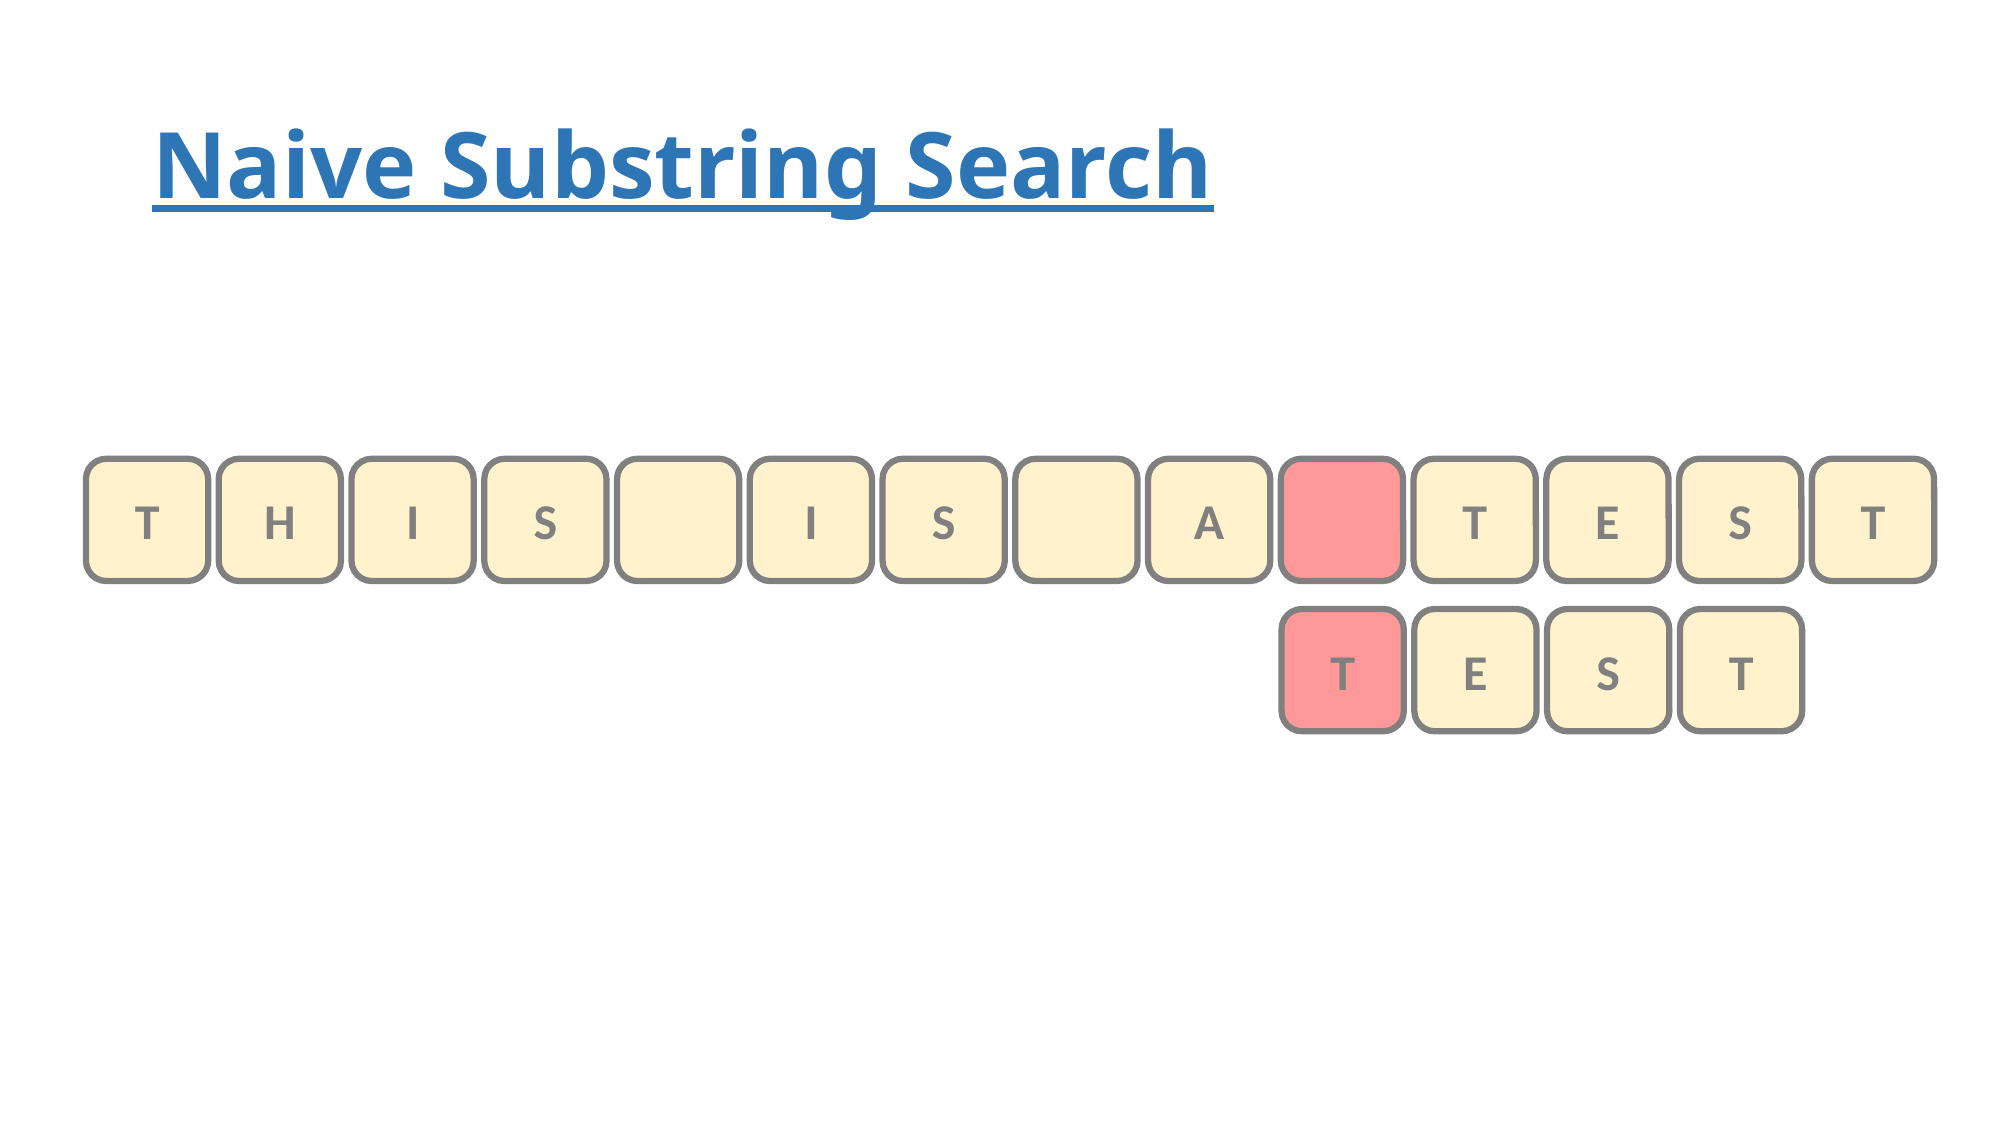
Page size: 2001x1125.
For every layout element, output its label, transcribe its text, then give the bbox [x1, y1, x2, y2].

text_box A [1146, 457, 1272, 583]
title Naive Substring Search [137, 59, 1863, 278]
text_box H [217, 457, 343, 583]
text_box T [1280, 607, 1405, 733]
text_box S [1678, 457, 1803, 583]
text_box I [748, 457, 874, 583]
text_box [1014, 457, 1139, 583]
text_box T [84, 457, 210, 583]
text_box T [1810, 457, 1936, 583]
text_box E [1413, 607, 1538, 733]
text_box S [1546, 607, 1671, 733]
text_box I [350, 457, 475, 583]
text_box [1279, 457, 1405, 583]
text_box E [1545, 457, 1670, 583]
text_box [615, 457, 741, 583]
text_box S [483, 457, 608, 583]
text_box T [1412, 457, 1537, 583]
text_box S [881, 457, 1006, 583]
text_box T [1678, 607, 1804, 733]
